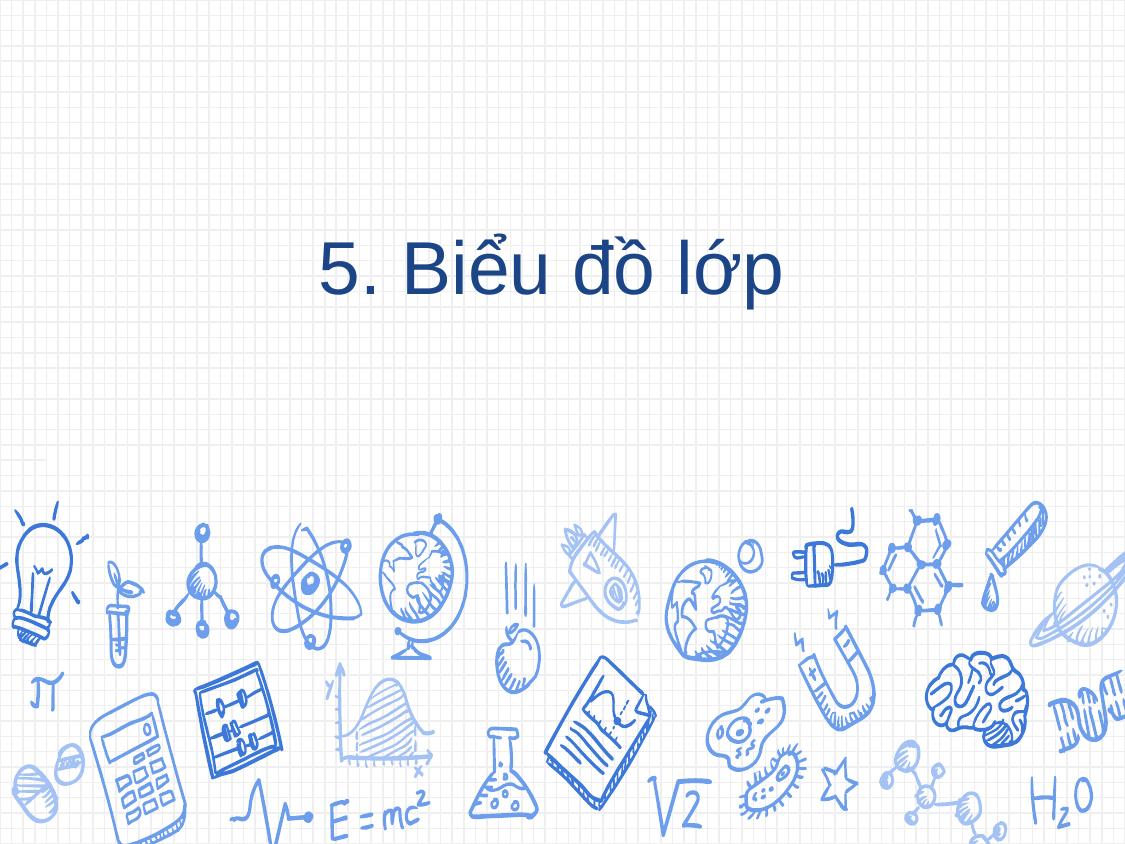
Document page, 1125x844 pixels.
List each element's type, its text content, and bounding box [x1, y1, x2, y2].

title 5. Biểu đồ lớp [62, 146, 1041, 338]
